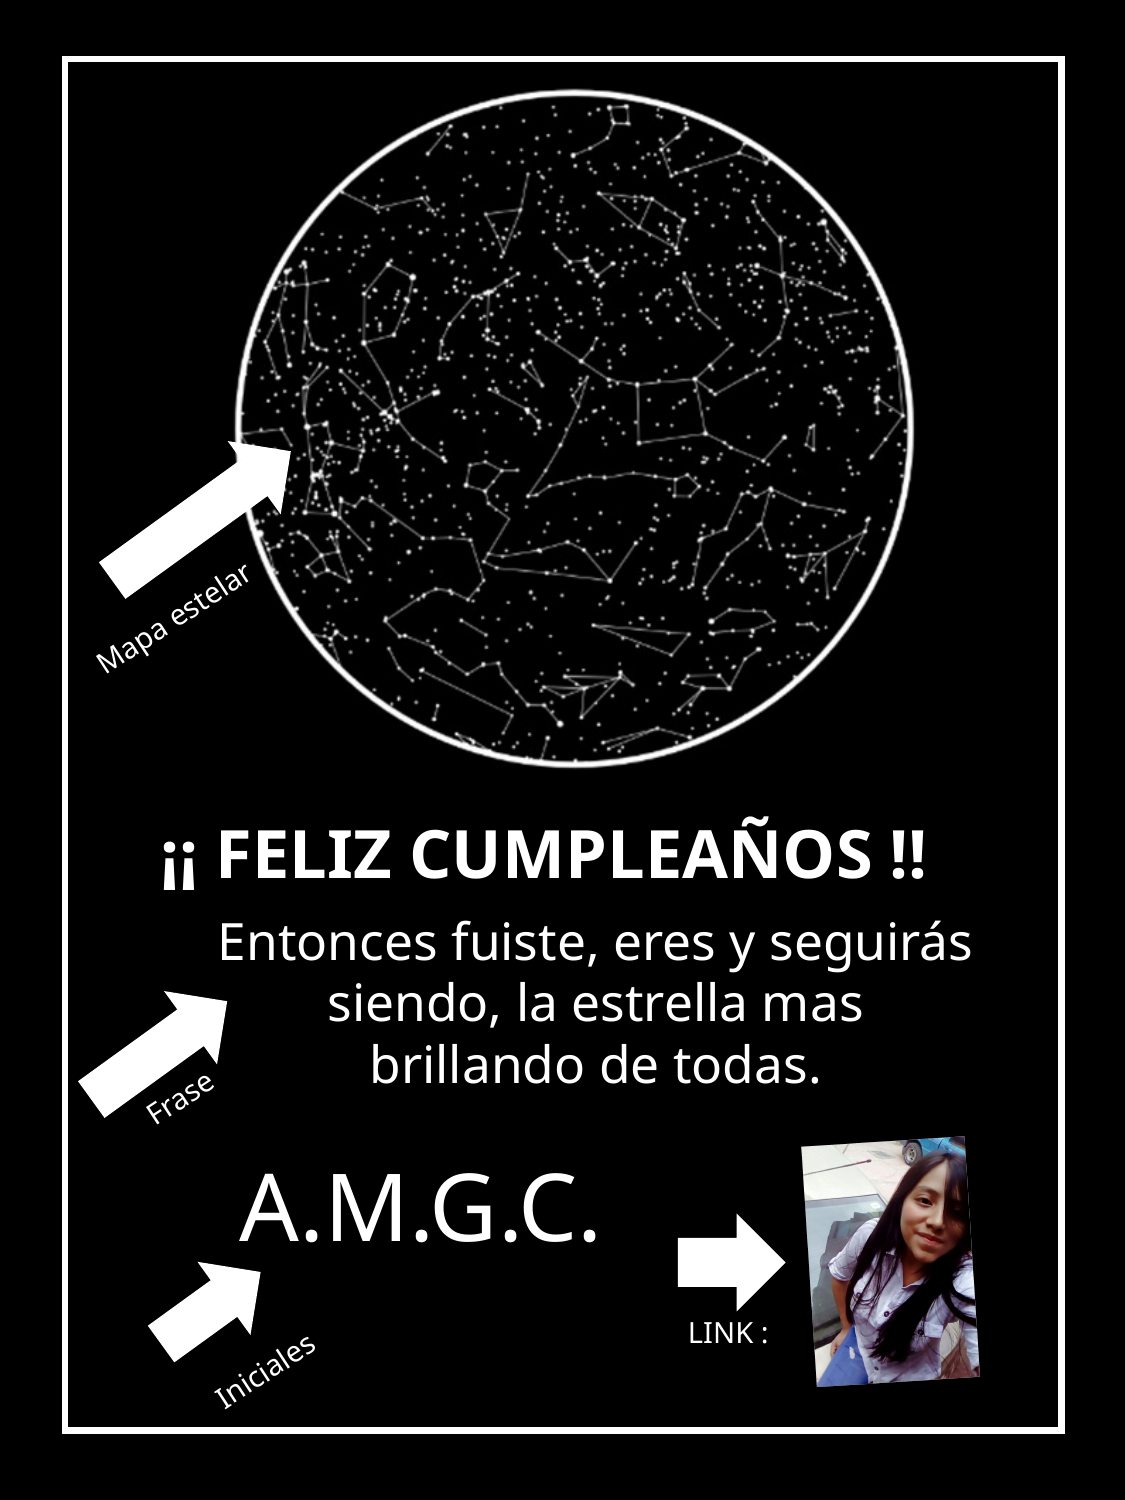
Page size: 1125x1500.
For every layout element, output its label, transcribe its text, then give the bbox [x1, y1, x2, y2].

text_box [146, 1260, 262, 1364]
text_box Frase [123, 1050, 237, 1147]
text_box [676, 1210, 788, 1306]
picture [204, 69, 961, 796]
text_box Mapa estelar [72, 567, 204, 695]
text_box LINK : [673, 1306, 784, 1357]
picture [802, 1137, 979, 1387]
text_box [64, 58, 1062, 1431]
text_box Entonces fuiste, eres y seguirás siendo, la estrella mas brillando de todas. [201, 901, 991, 1102]
text_box Iniciales [192, 1310, 338, 1430]
text_box [97, 484, 204, 601]
text_box ¡¡ FELIZ CUMPLEAÑOS !! [145, 804, 1033, 899]
text_box [76, 989, 229, 1120]
text_box A.M.G.C. [145, 1140, 697, 1268]
